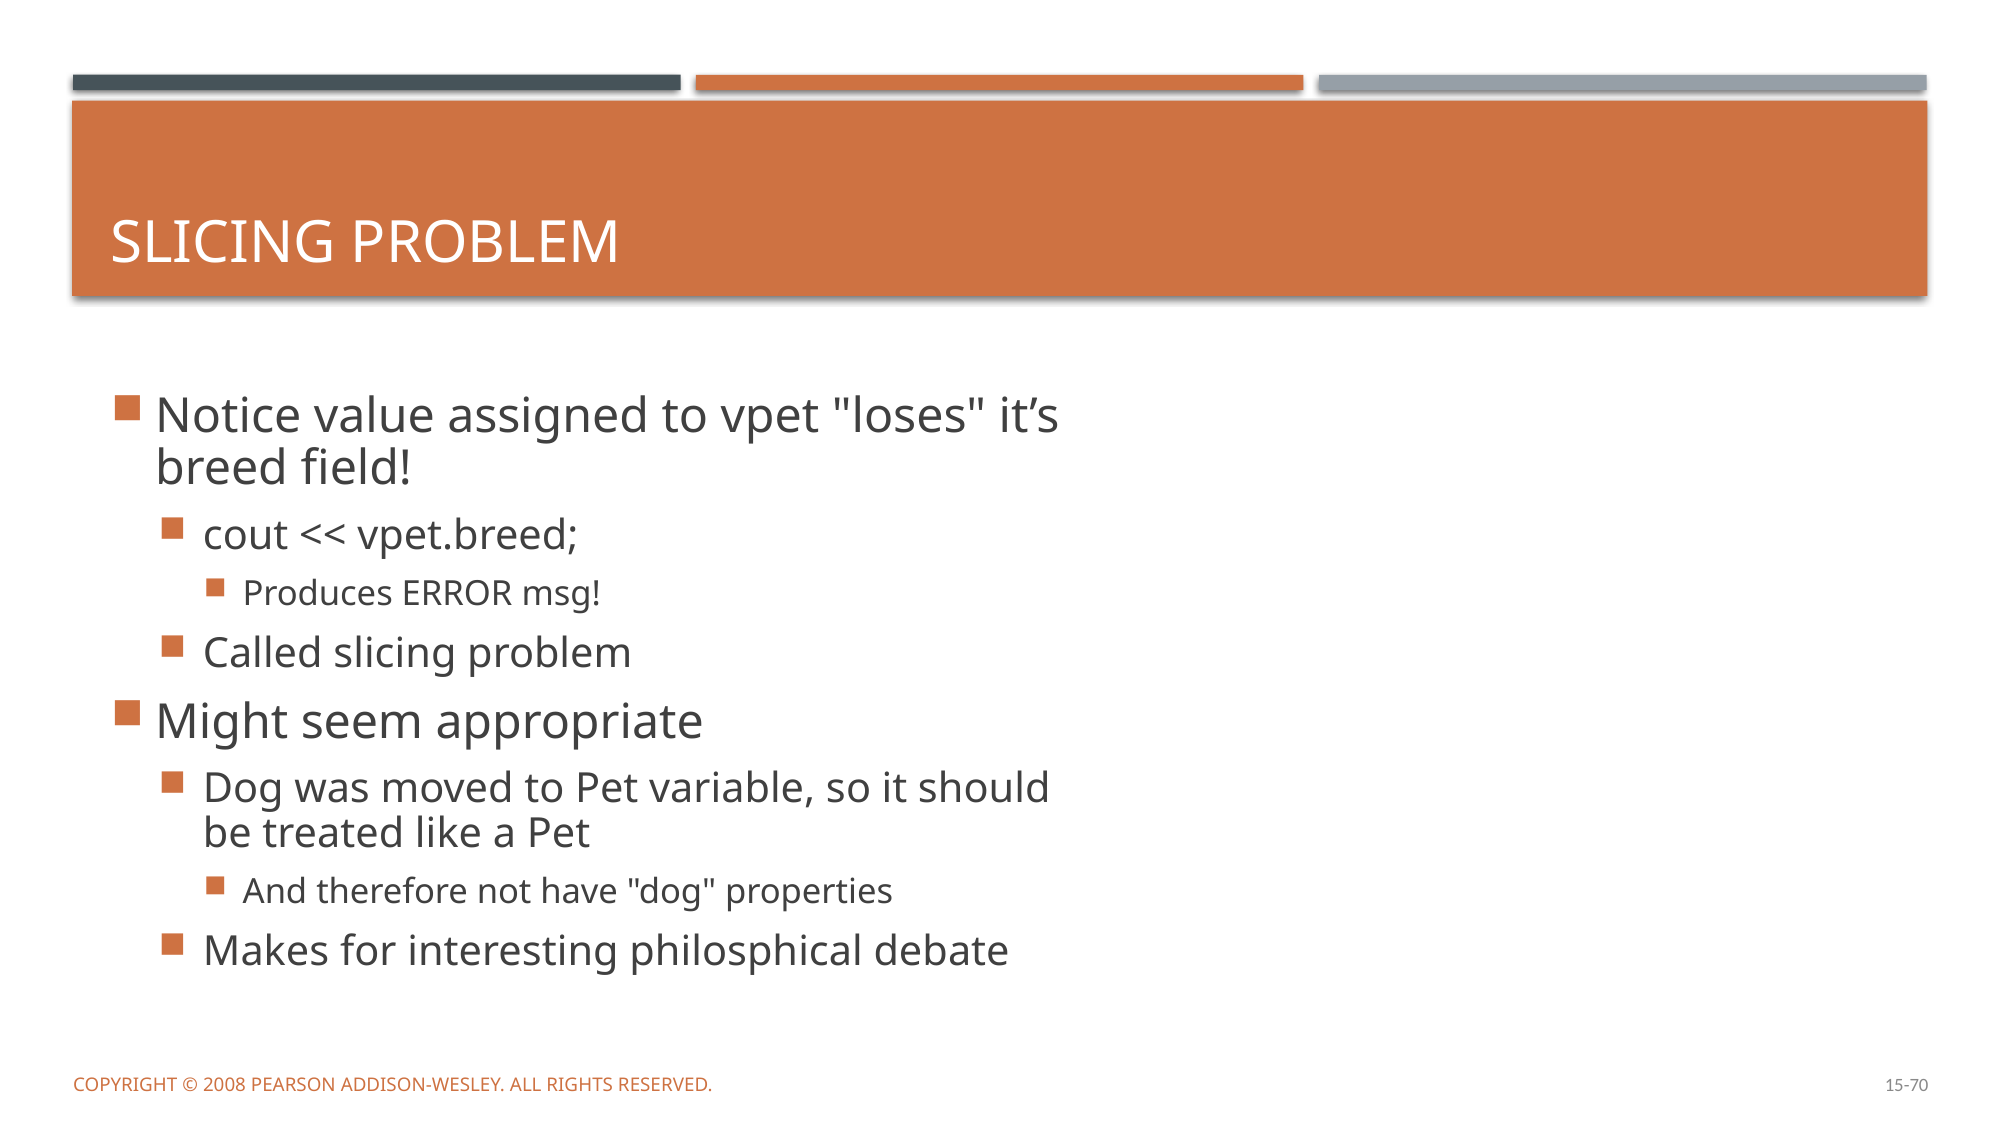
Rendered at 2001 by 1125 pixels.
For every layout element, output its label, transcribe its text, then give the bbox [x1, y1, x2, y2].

footer Copyright © 2008 Pearson Addison-Wesley. All rights reserved. [58, 1053, 1177, 1114]
slide_number 15-70 [1770, 1053, 1944, 1114]
list Notice value assigned to vpet "loses" it’s breed field! cout << vpet.breed; Produces ERROR msg! Called slicing problem Might seem appropriate Dog was moved to Pet variable, so it should be treated like a Pet And therefore not have "dog" properties Makes for interesting philosphical debate [95, 383, 1905, 983]
title Slicing Problem [95, 115, 1905, 282]
